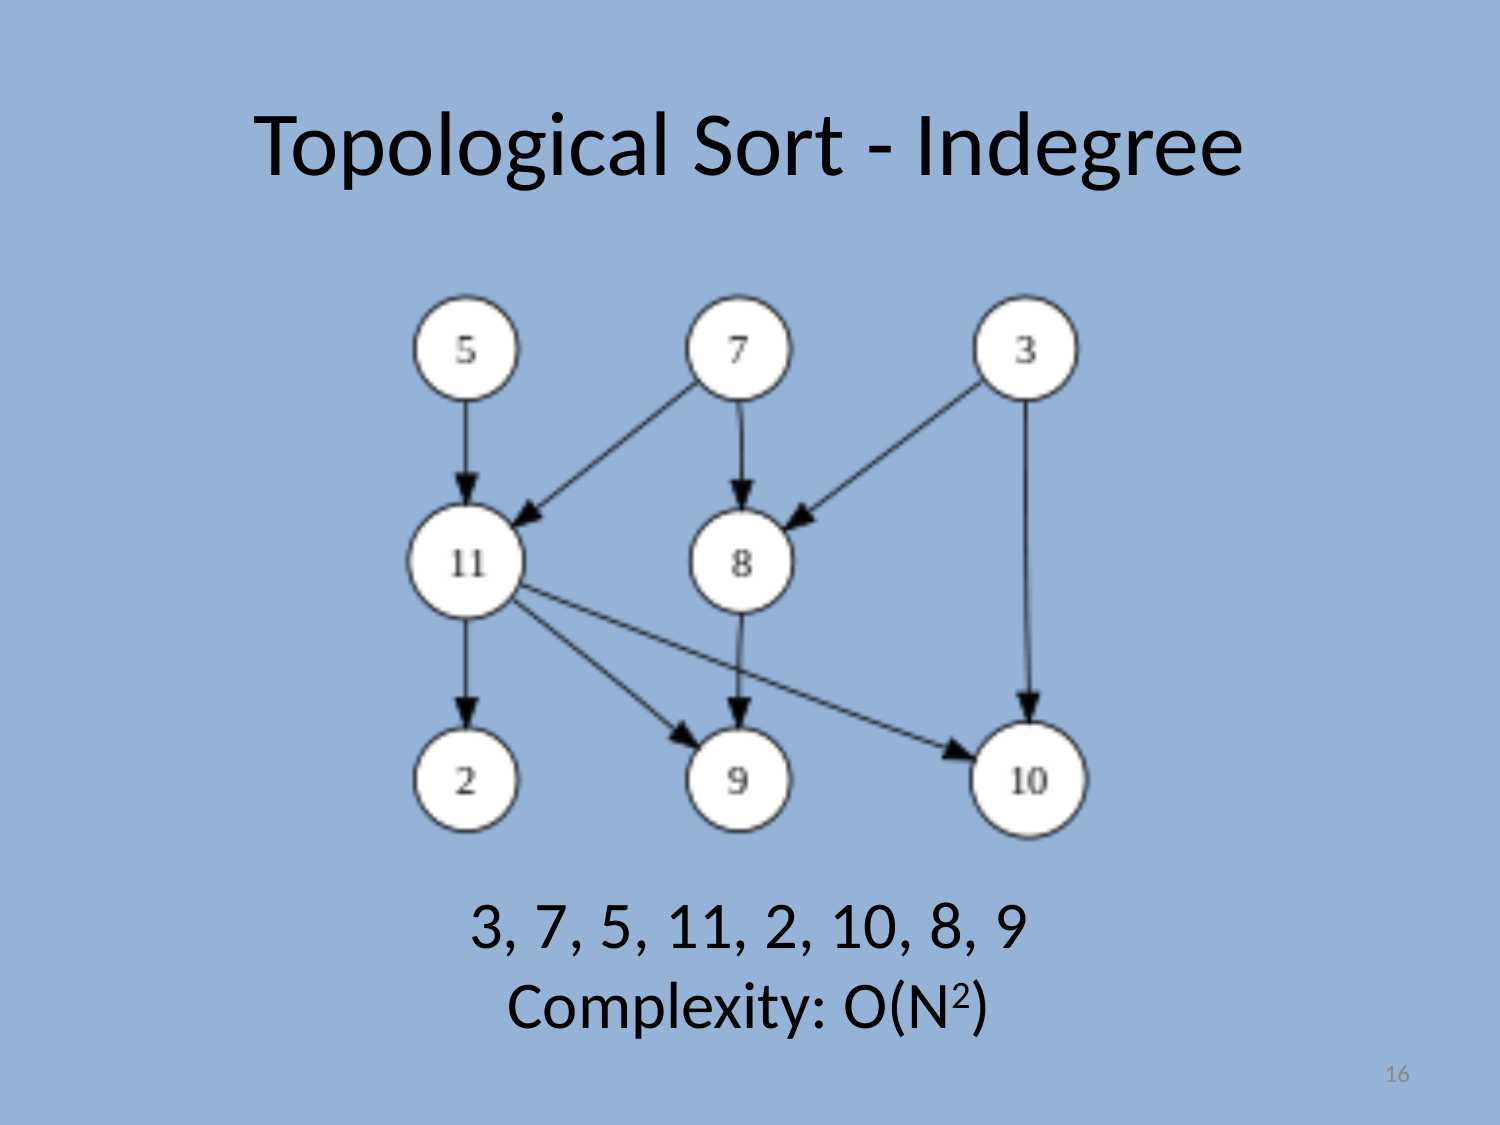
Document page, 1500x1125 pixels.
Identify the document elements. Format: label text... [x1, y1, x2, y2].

text_box 3, 7, 5, 11, 2, 10, 8, 9 Complexity: O(N2) [180, 874, 1318, 1050]
slide_number 16 [1074, 1042, 1425, 1103]
title Topological Sort - Indegree [75, 45, 1425, 233]
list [399, 287, 1099, 851]
